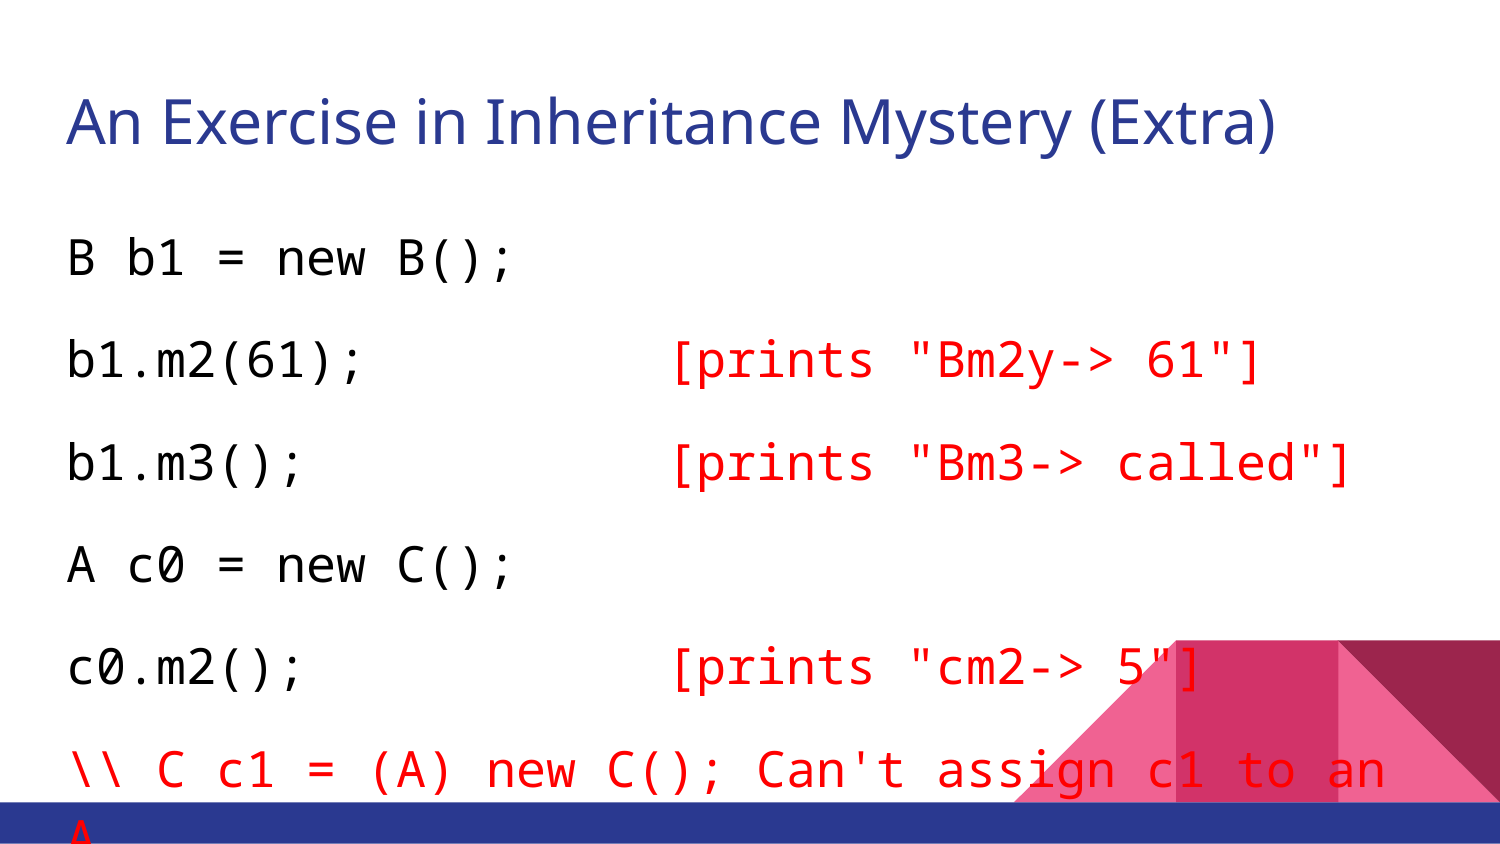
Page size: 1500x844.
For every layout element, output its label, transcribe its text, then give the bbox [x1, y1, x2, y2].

list B b1 = new B(); b1.m2(61); [prints "Bm2y-> 61"] b1.m3(); [prints "Bm3-> called"] A c0 = new C(); c0.m2(); [prints "cm2-> 5"] \\ C c1 = (A) new C(); Can't assign c1 to an A [51, 201, 1449, 750]
title An Exercise in Inheritance Mystery (Extra) [51, 67, 1449, 167]
